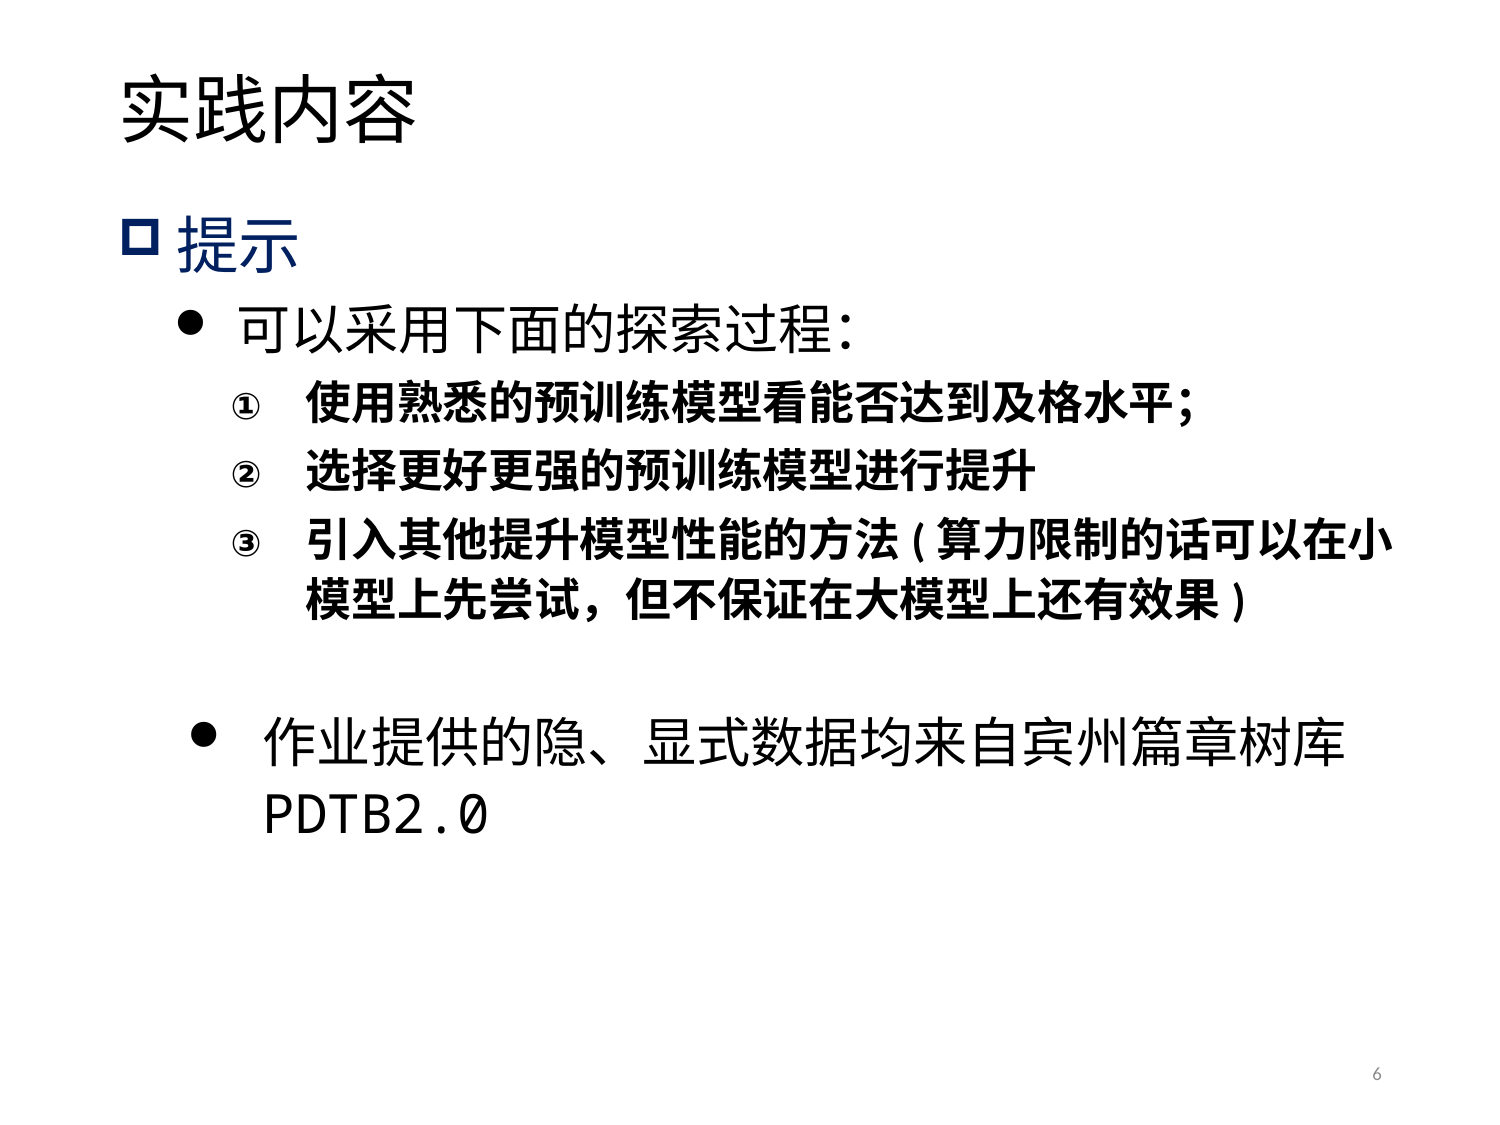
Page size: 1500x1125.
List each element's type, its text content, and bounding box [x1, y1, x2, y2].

list 提示 可以采用下面的探索过程： 使用熟悉的预训练模型看能否达到及格水平； 选择更好更强的预训练模型进行提升 引入其他提升模型性能的方法(算力限制的话可以在小模型上先尝试，但不保证在大模型上还有效果) 作业提供的隐、显式数据均来自宾州篇章树库PDTB2.0 [103, 191, 1430, 1103]
title 实践内容 [103, 59, 1397, 167]
slide_number 6 [1059, 1042, 1397, 1103]
